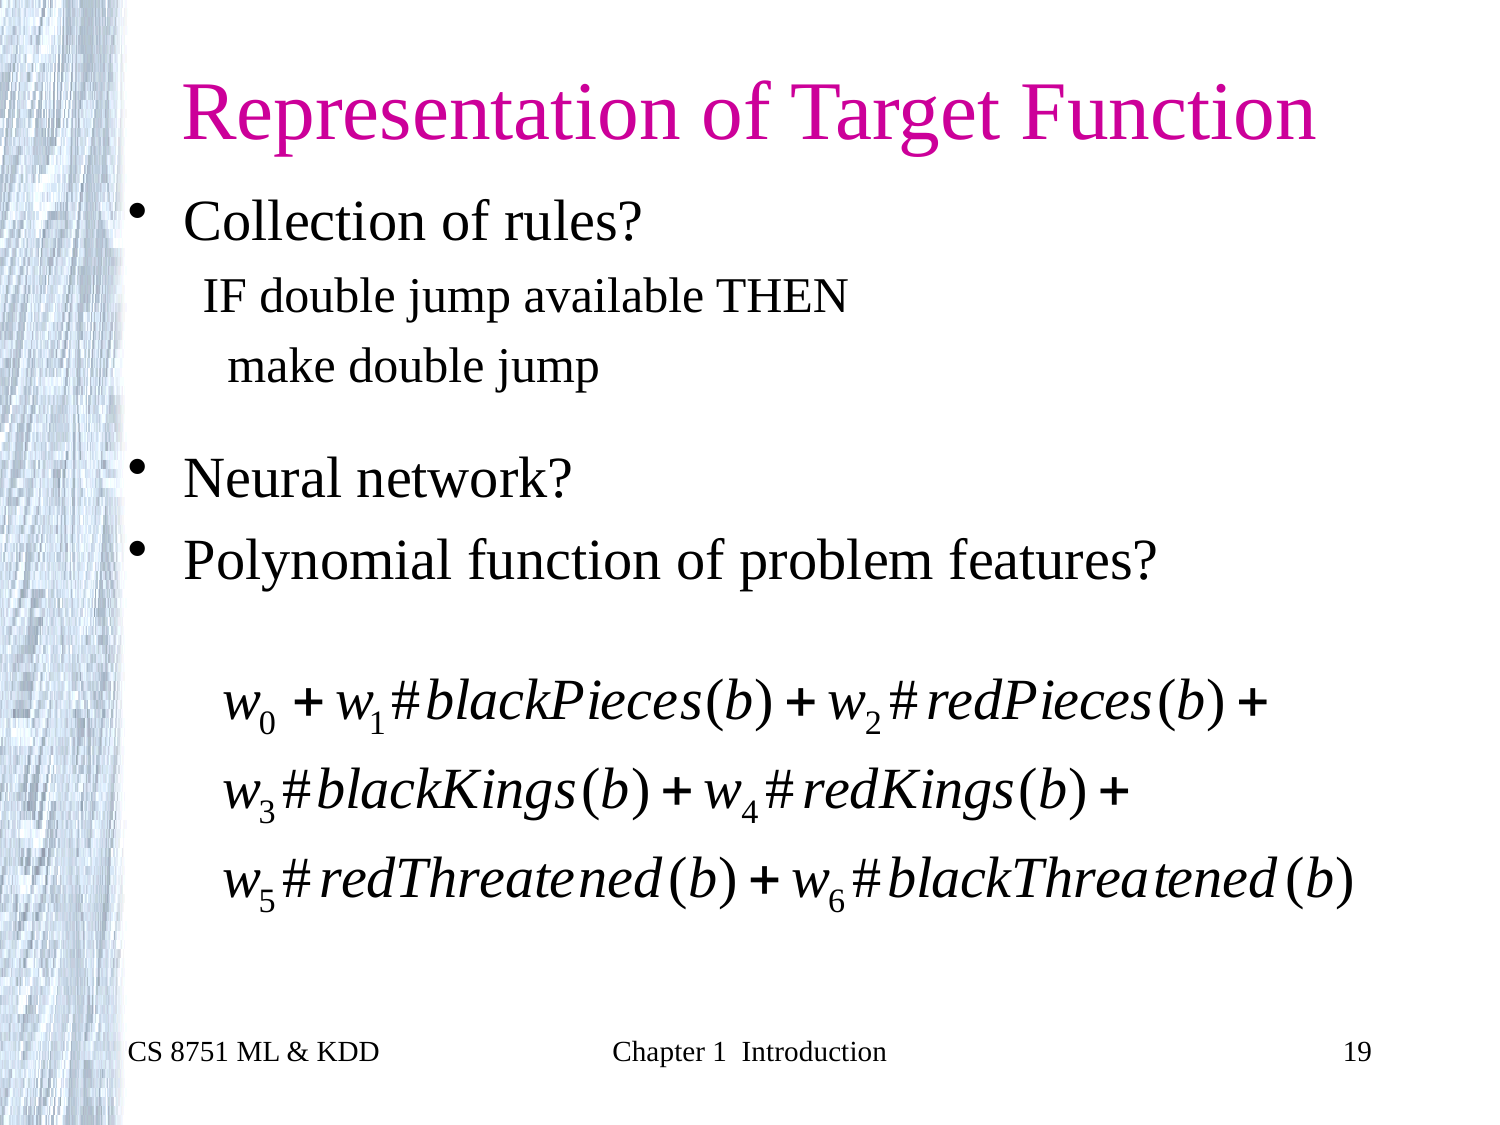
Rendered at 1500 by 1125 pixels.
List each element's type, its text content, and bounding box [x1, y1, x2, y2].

slide_number 19 [1074, 1024, 1388, 1101]
picture [0, 0, 1500, 1125]
footer Chapter 1 Introduction [512, 1024, 988, 1101]
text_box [212, 662, 1363, 926]
list Collection of rules? IF double jump available THEN make double jump Neural network? Polynomial function of problem features? [112, 174, 1388, 1000]
slide_number CS 8751 ML & KDD [112, 1024, 426, 1101]
title Representation of Target Function [112, 50, 1388, 163]
